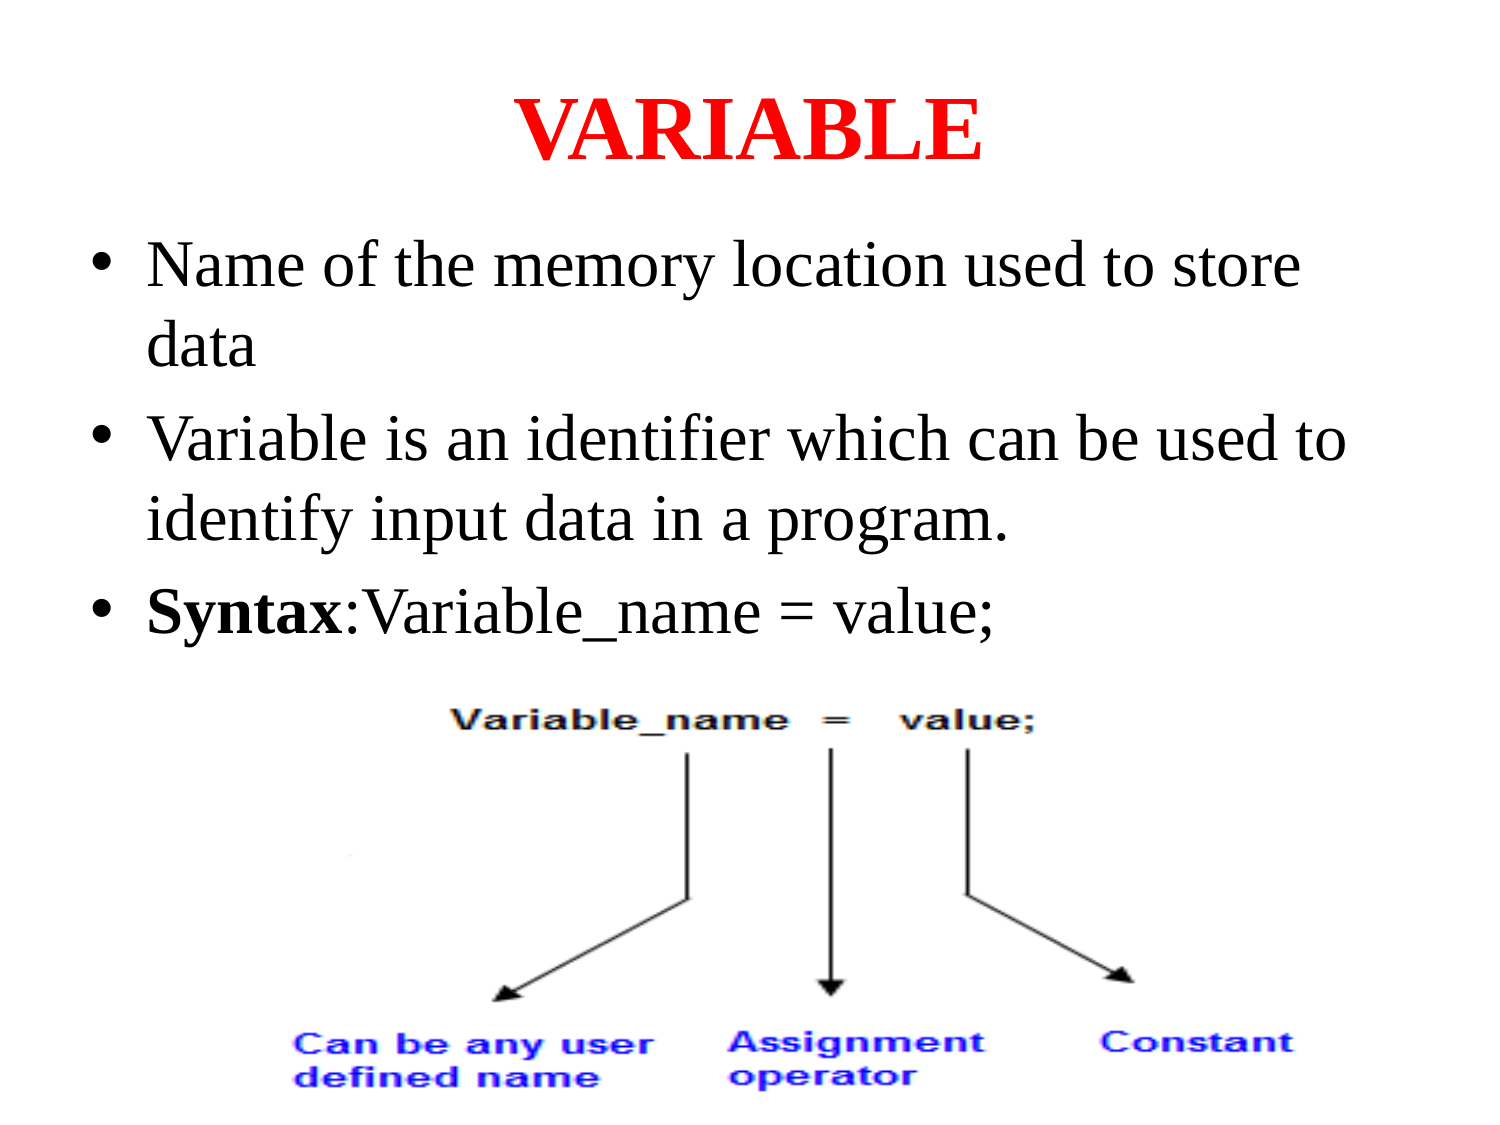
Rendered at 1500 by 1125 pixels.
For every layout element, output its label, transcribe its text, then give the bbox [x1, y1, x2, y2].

list Name of the memory location used to store data Variable is an identifier which can be used to identify input data in a program. Syntax:Variable_name = value; [75, 212, 1425, 1005]
title VARIABLE [75, 45, 1425, 200]
picture [262, 674, 1326, 1125]
